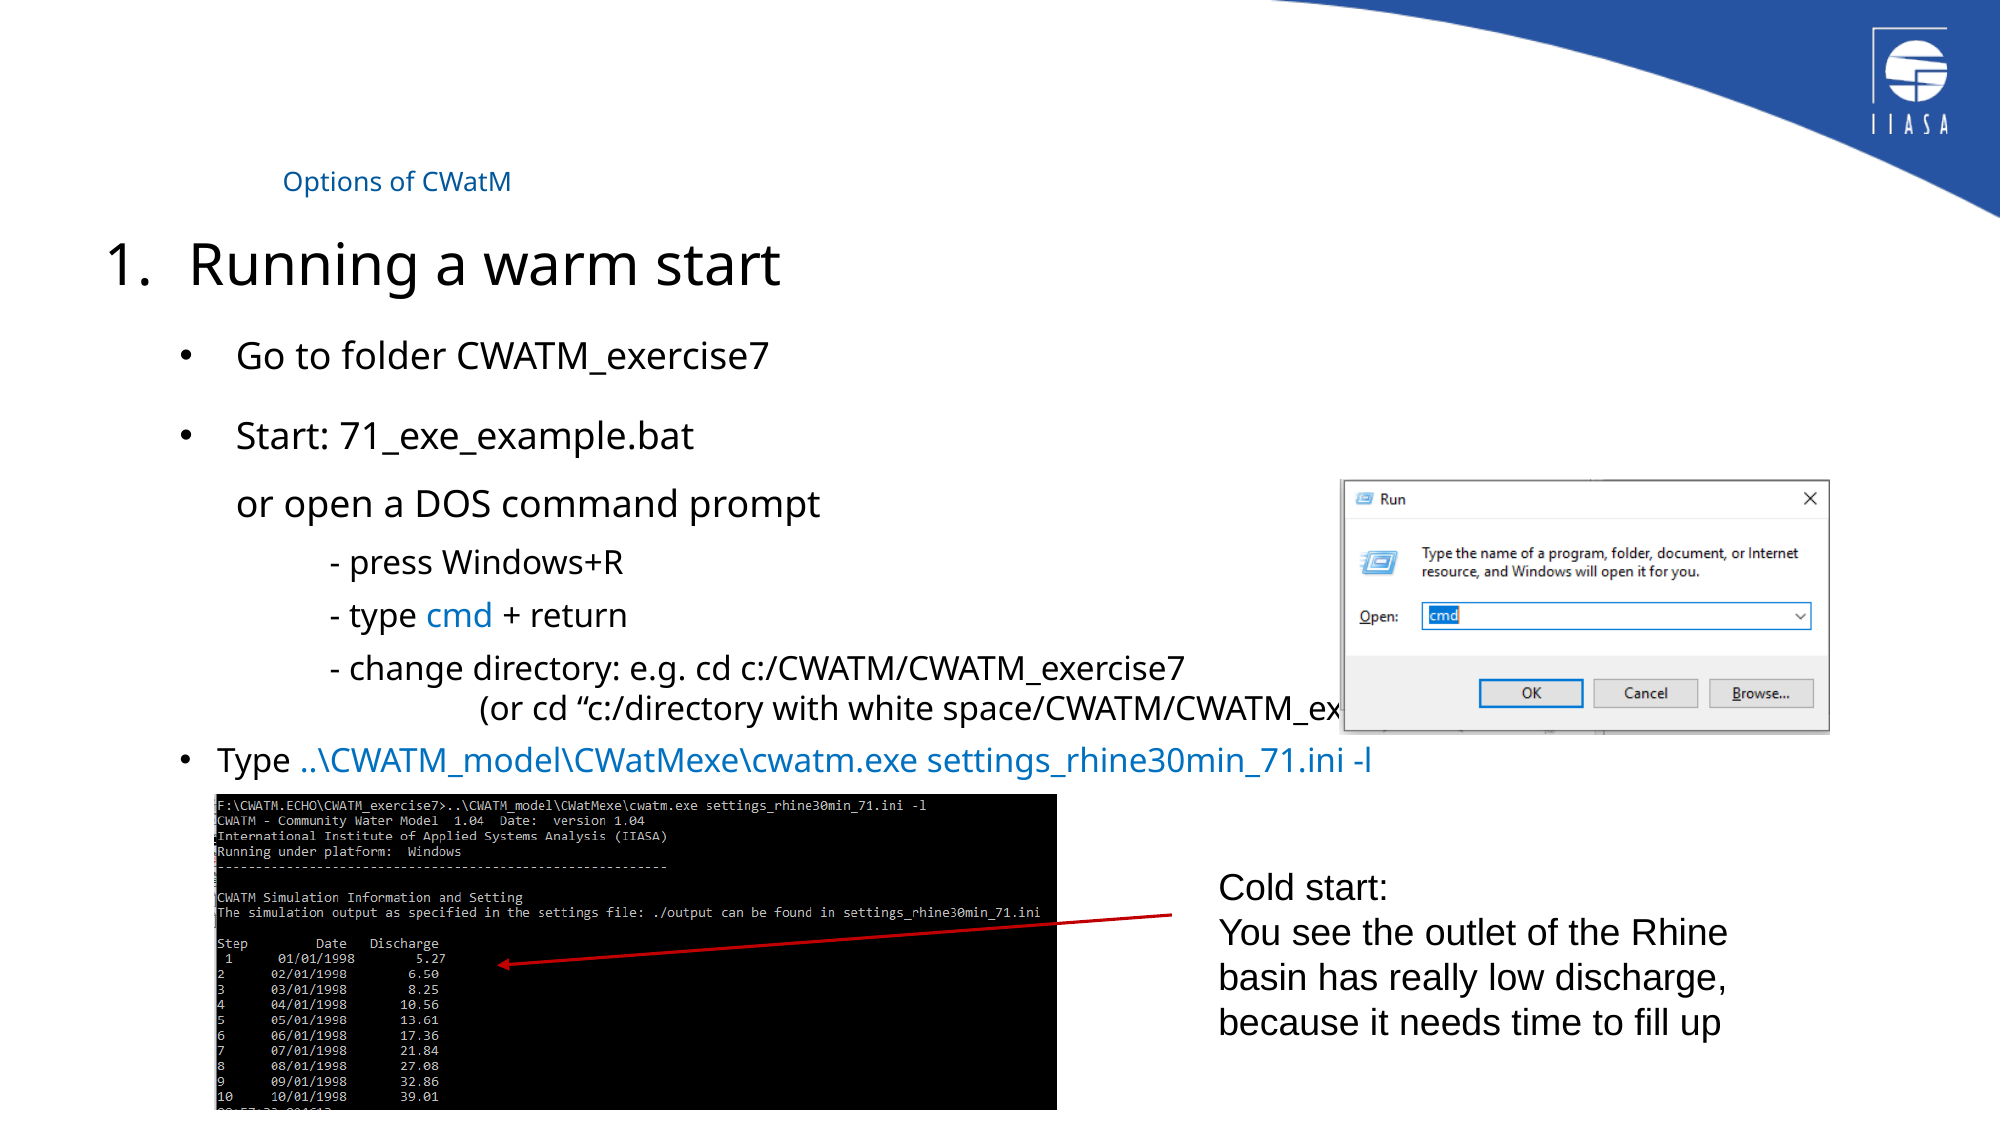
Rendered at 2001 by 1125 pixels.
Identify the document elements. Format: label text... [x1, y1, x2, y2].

title Options of CWatM [267, 159, 1618, 184]
picture [1339, 479, 1830, 735]
text_box Cold start: You see the outlet of the Rhine basin has really low discharge, because it needs time to fill up [1203, 855, 1830, 1051]
picture [1251, 0, 2000, 1125]
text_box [496, 914, 1172, 966]
text_box Running a warm start Go to folder CWATM_exercise7 Start: 71_exe_example.bat or open a DOS command prompt - press Windows+R - type cmd + return - change directory: e.g. cd c:/CWATM/CWATM_exercise7 (or cd “c:/directory with white space/CWATM/CWATM_exercise7”) Type ..\CWATM_model\CWatMexe\cwatm.exe settings_rhine30min_71.ini -l [89, 184, 1926, 896]
picture [213, 794, 1057, 1110]
